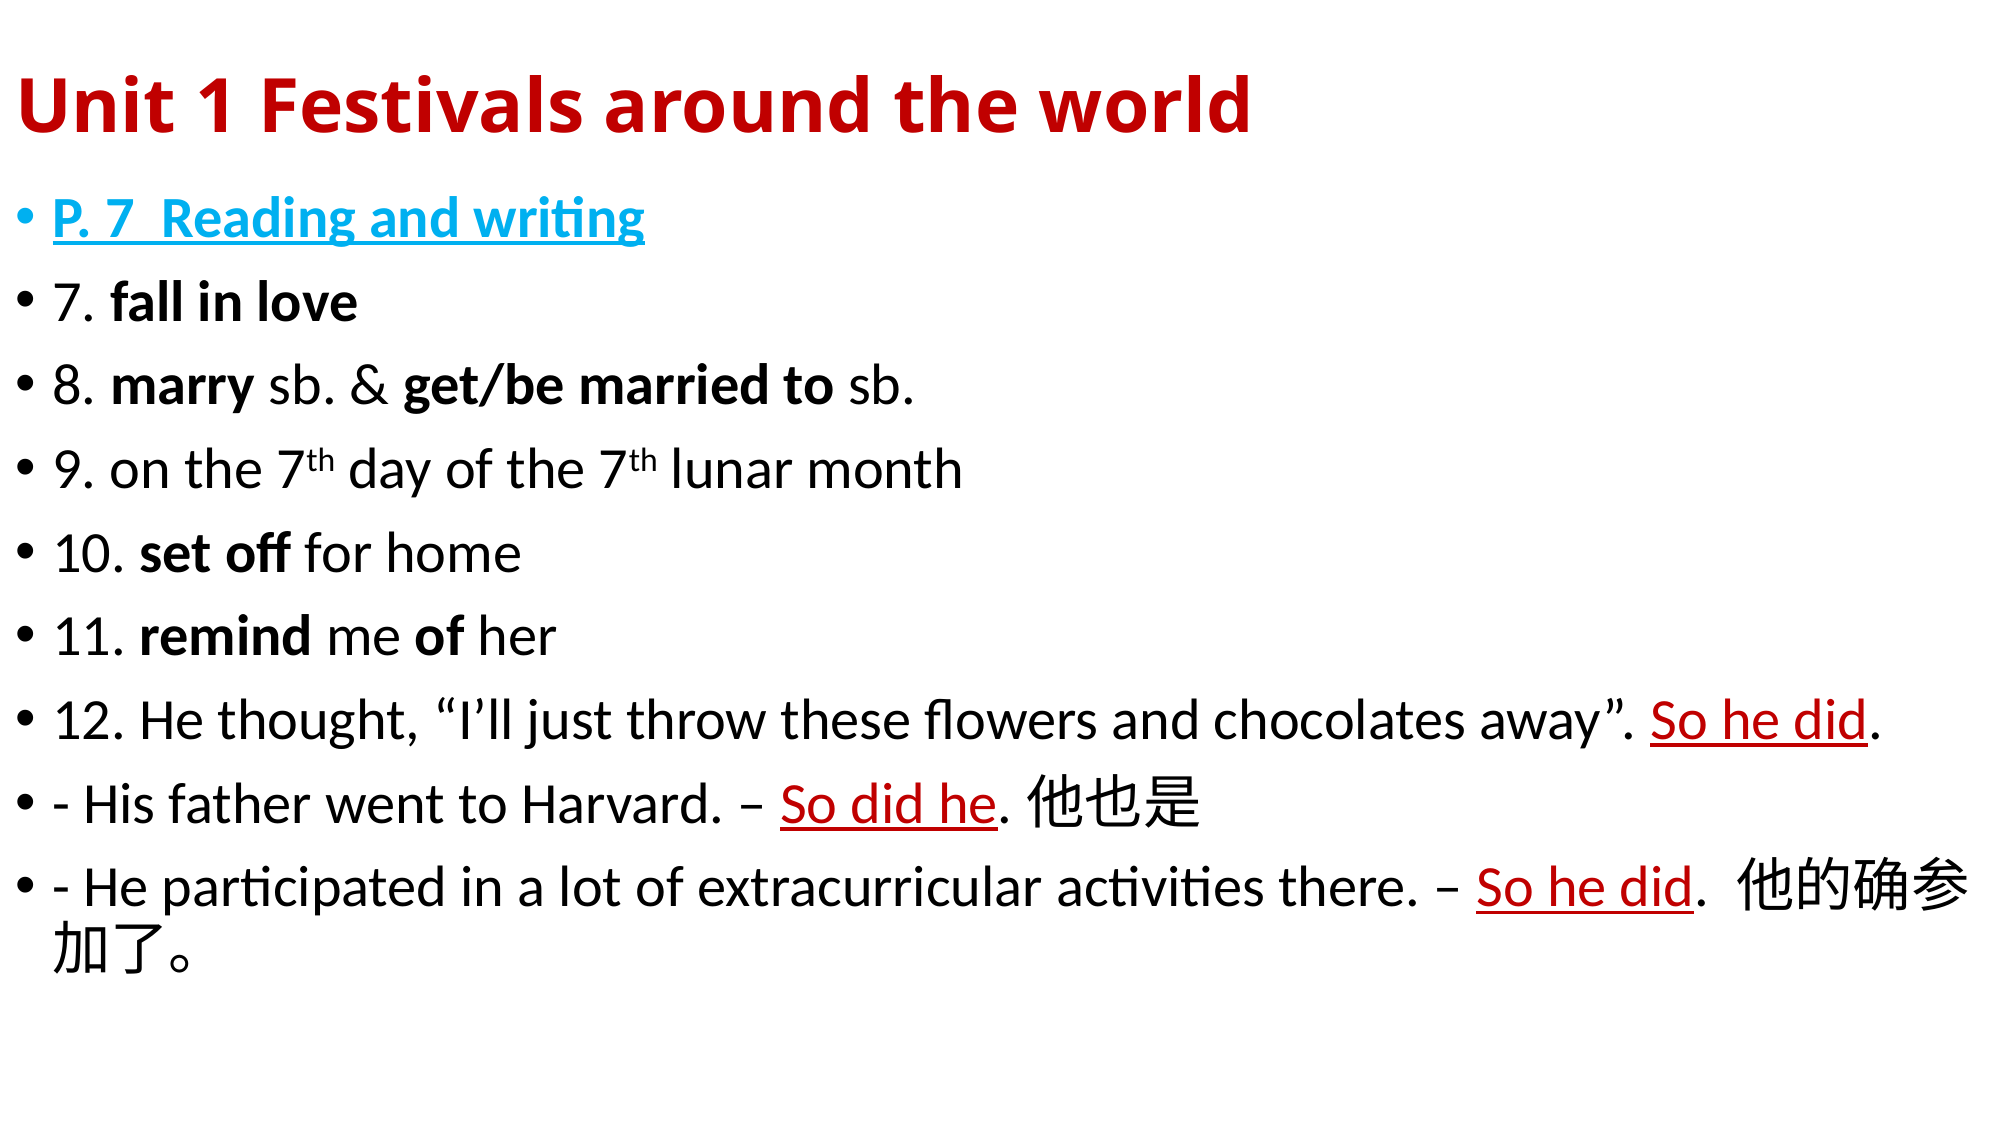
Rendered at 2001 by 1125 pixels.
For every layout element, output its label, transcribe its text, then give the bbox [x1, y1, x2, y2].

title Unit 1 Festivals around the world [0, 0, 1725, 179]
list P. 7 Reading and writing 7. fall in love 8. marry sb. & get/be married to sb. 9. on the 7th day of the 7th lunar month 10. set off for home 11. remind me of her 12. He thought, “I’ll just throw these flowers and chocolates away”. So he did. - His father went to Harvard. – So did he.他也是 - He participated in a lot of extracurricular activities there. – So he did. 他的确参加了。 [0, 179, 1990, 1125]
